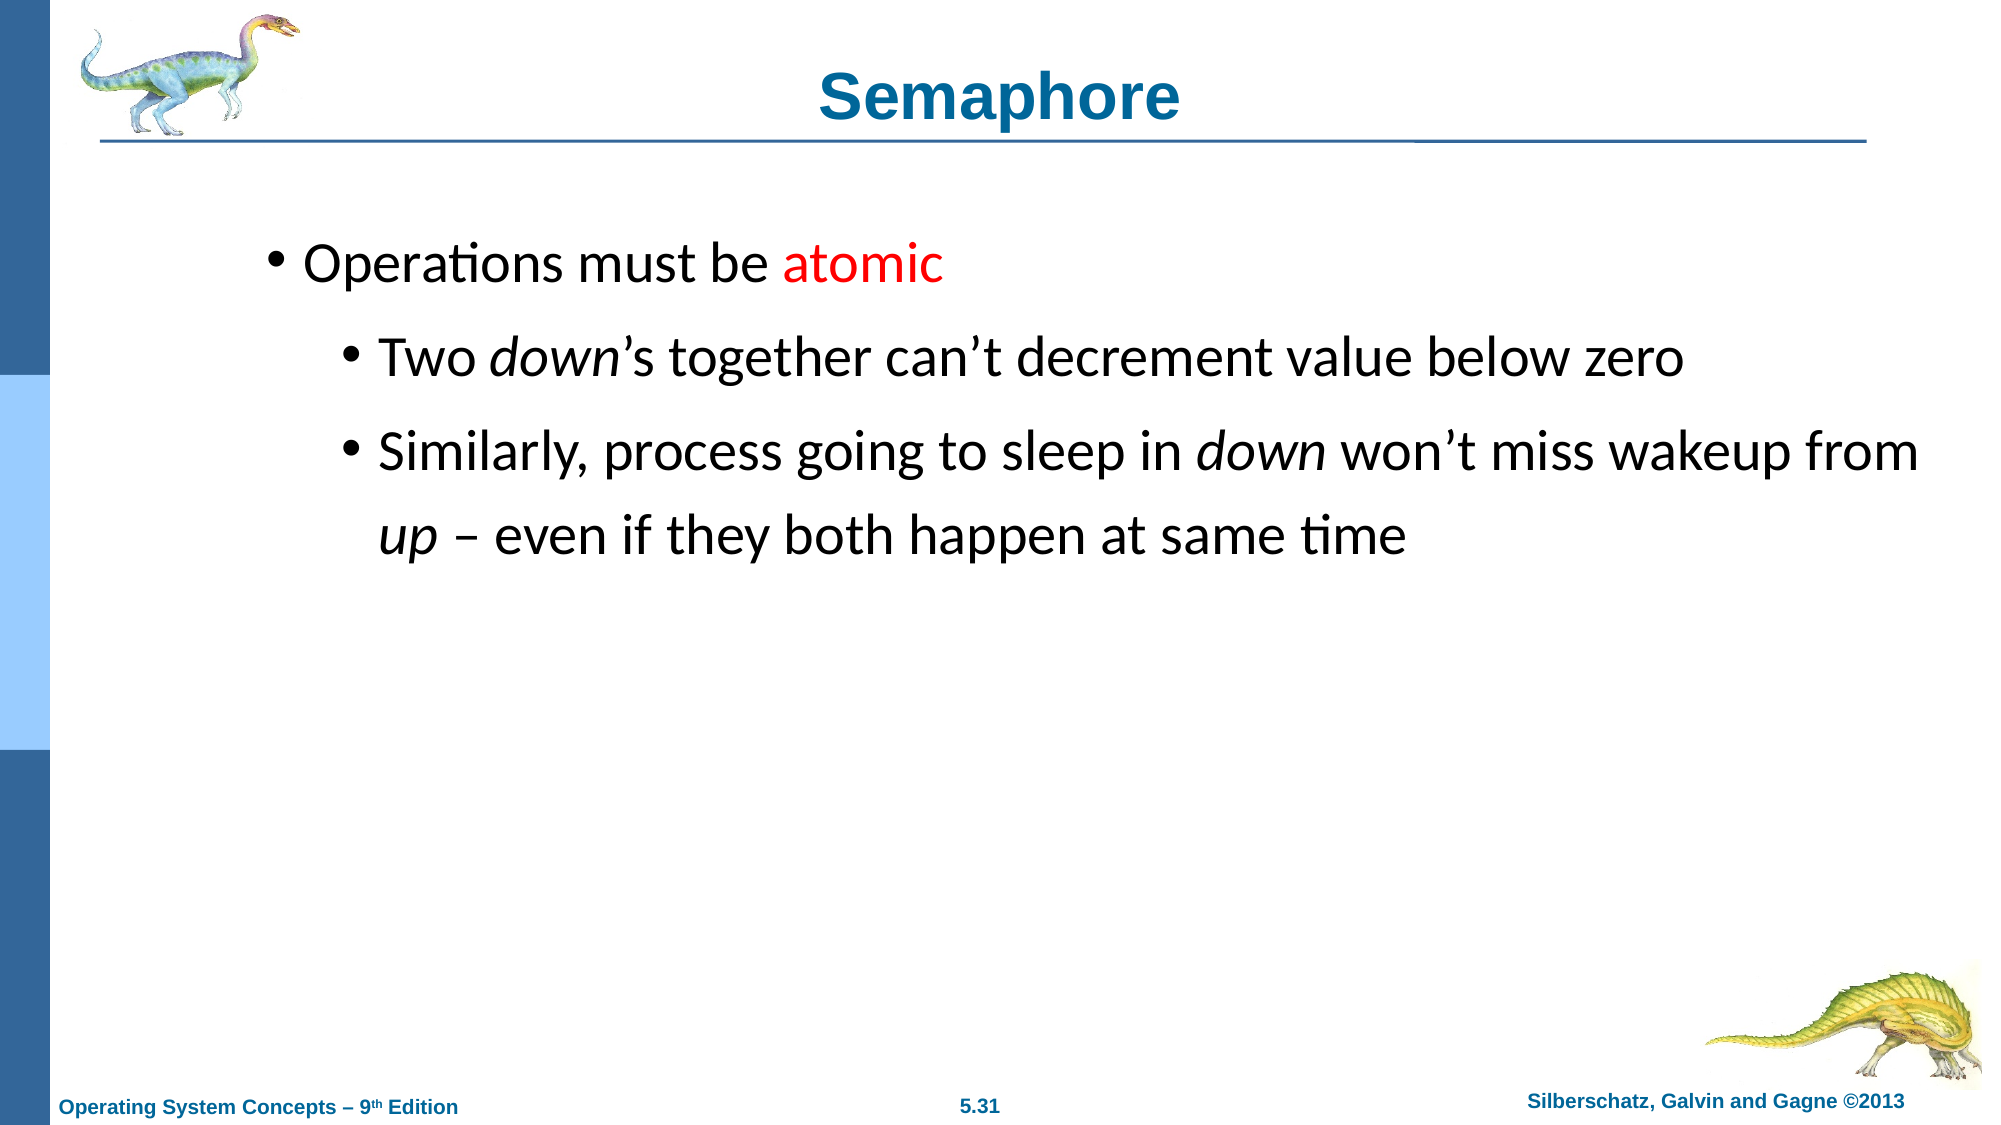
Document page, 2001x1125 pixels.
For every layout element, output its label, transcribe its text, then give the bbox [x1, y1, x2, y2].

list Operations must be atomic Two down’s together can’t decrement value below zero Similarly, process going to sleep in down won’t miss wakeup from up – even if they both happen at same time [176, 202, 1977, 946]
picture [1700, 959, 1982, 1090]
picture [62, 0, 324, 149]
title Semaphore [99, 45, 1900, 141]
